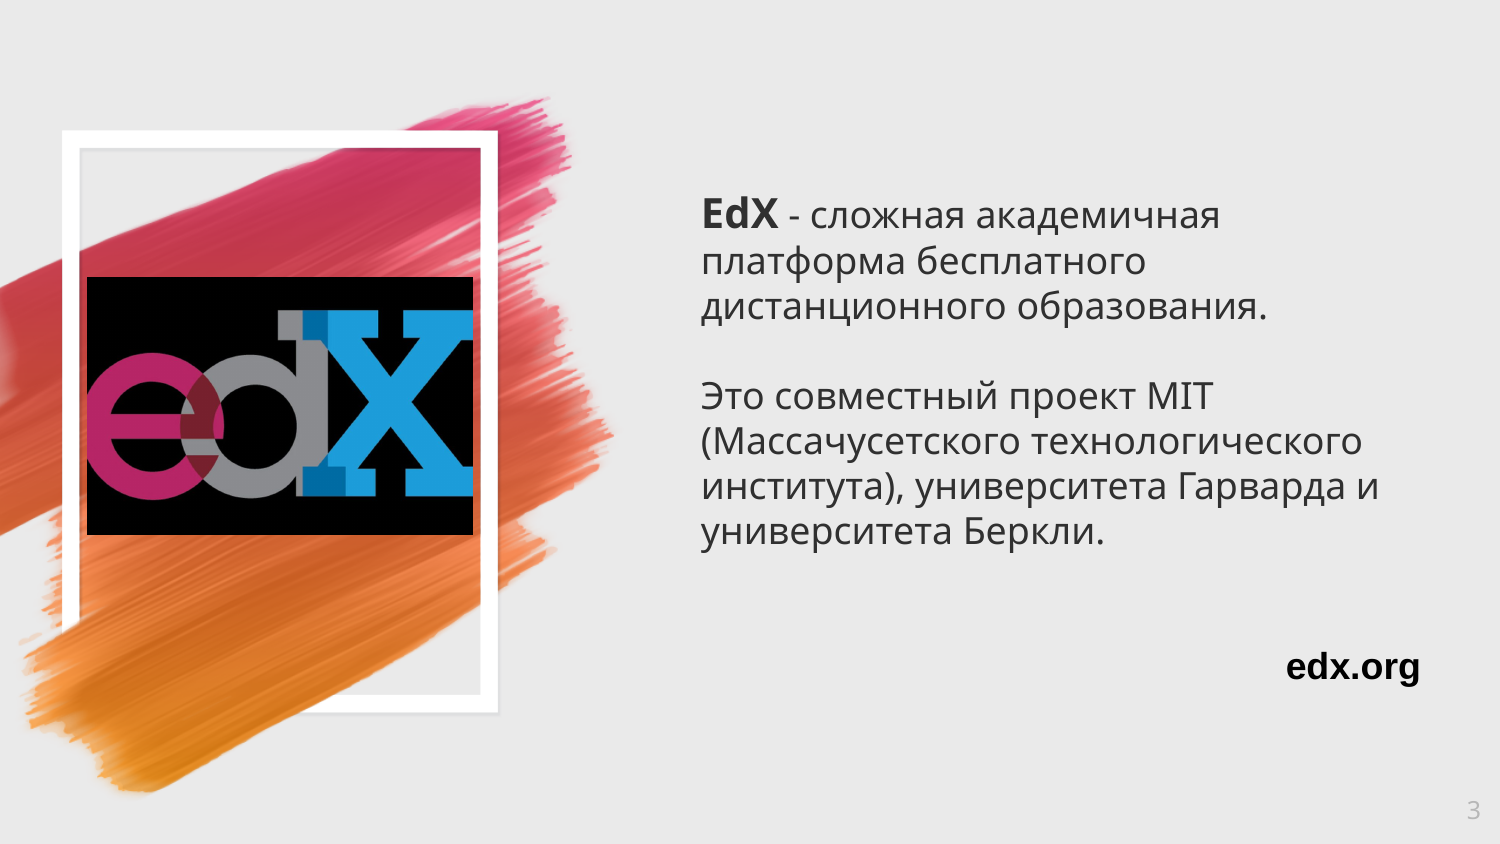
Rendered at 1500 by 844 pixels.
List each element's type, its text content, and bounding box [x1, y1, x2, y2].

picture [0, 0, 1500, 844]
slide_number 3 [1391, 779, 1482, 844]
text_box EdX - сложная академичная платформа бесплатного дистанционного образования. Это совместный проект MIT (Массачусетского технологического института), университета Гарварда и университета Беркли. edx.org [686, 179, 1437, 695]
